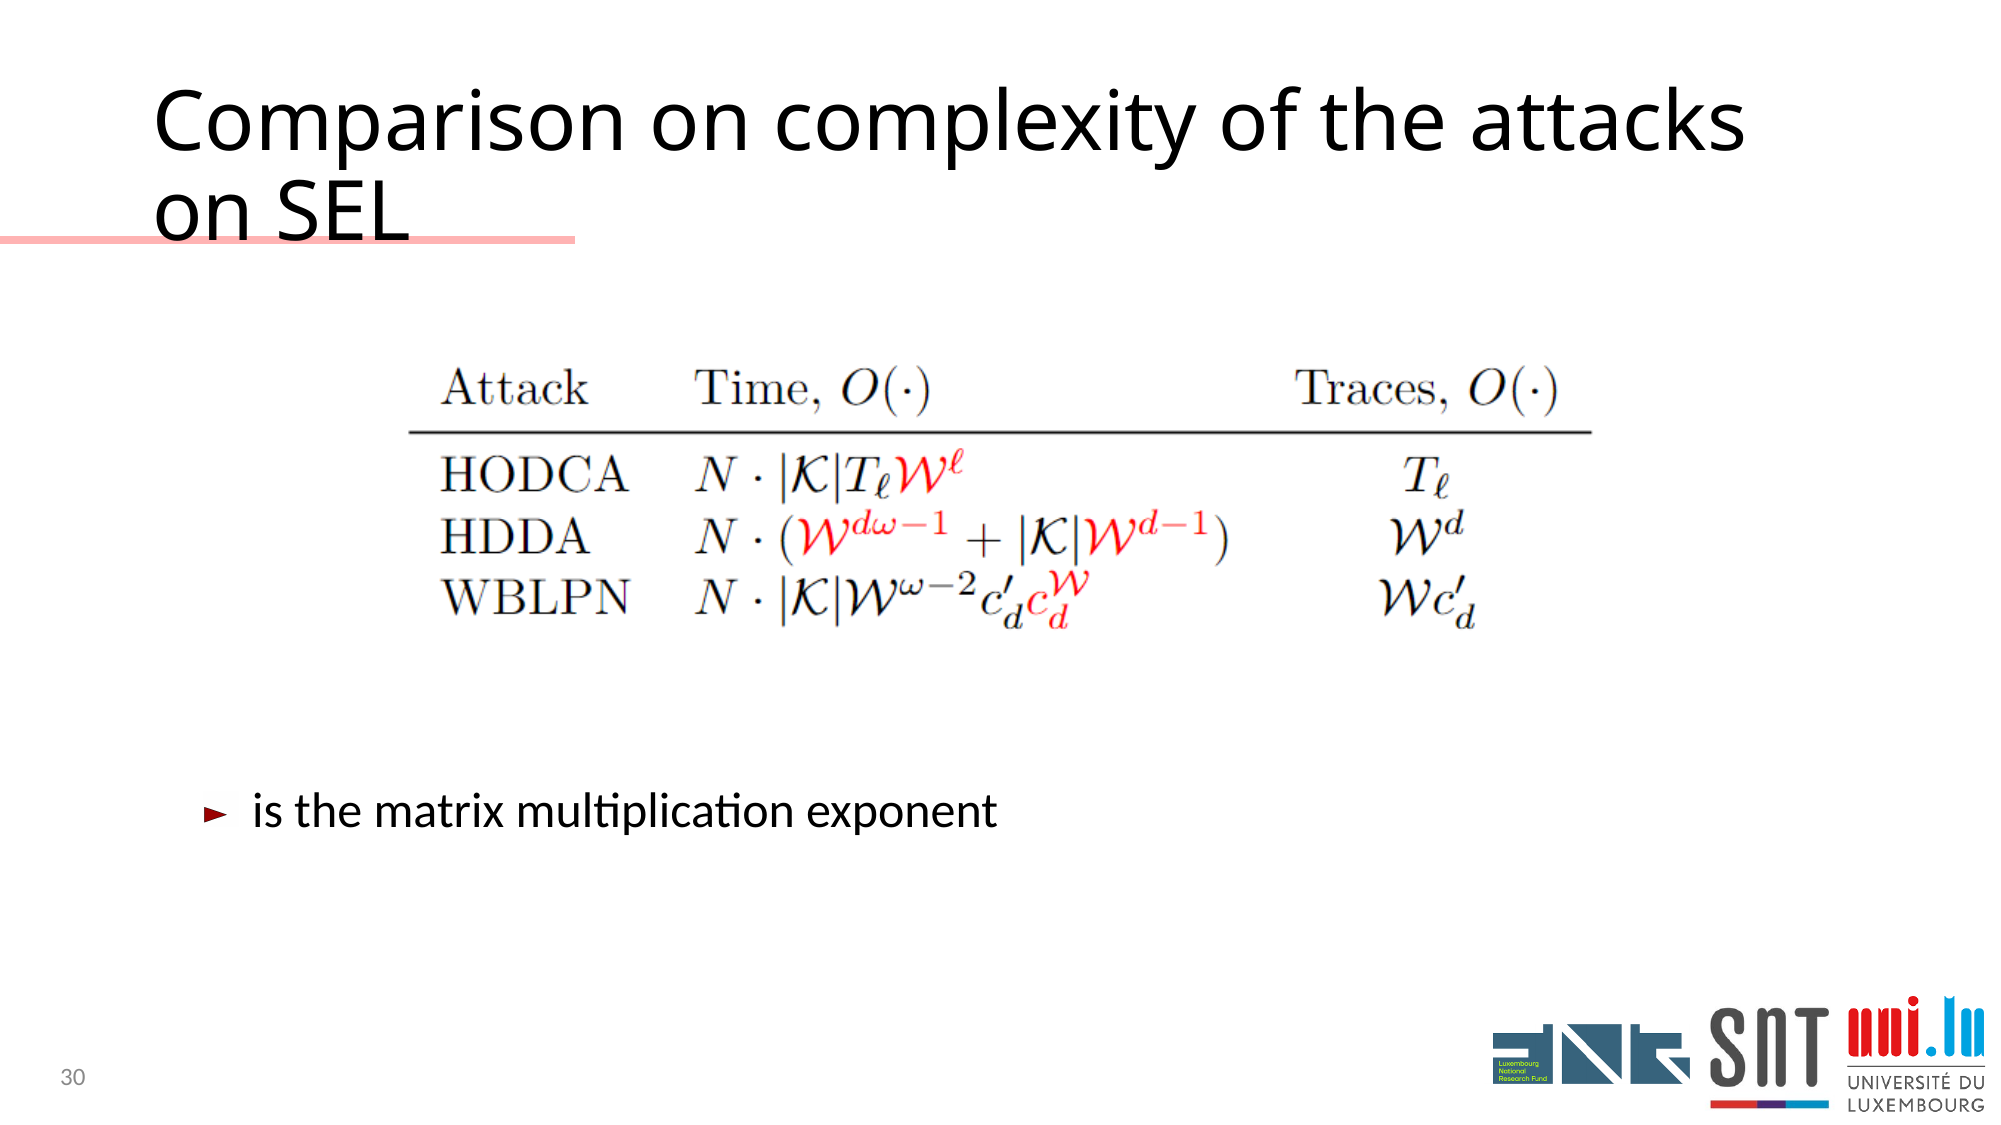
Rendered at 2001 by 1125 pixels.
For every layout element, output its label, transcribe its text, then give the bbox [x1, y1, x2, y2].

slide_number 30 [45, 1045, 496, 1106]
title Comparison on complexity of the attacks on SEL [137, 59, 1863, 278]
picture [203, 791, 239, 827]
picture [357, 347, 1643, 634]
picture [1700, 983, 1837, 1125]
picture [1847, 994, 1986, 1114]
picture [1484, 1024, 1690, 1084]
